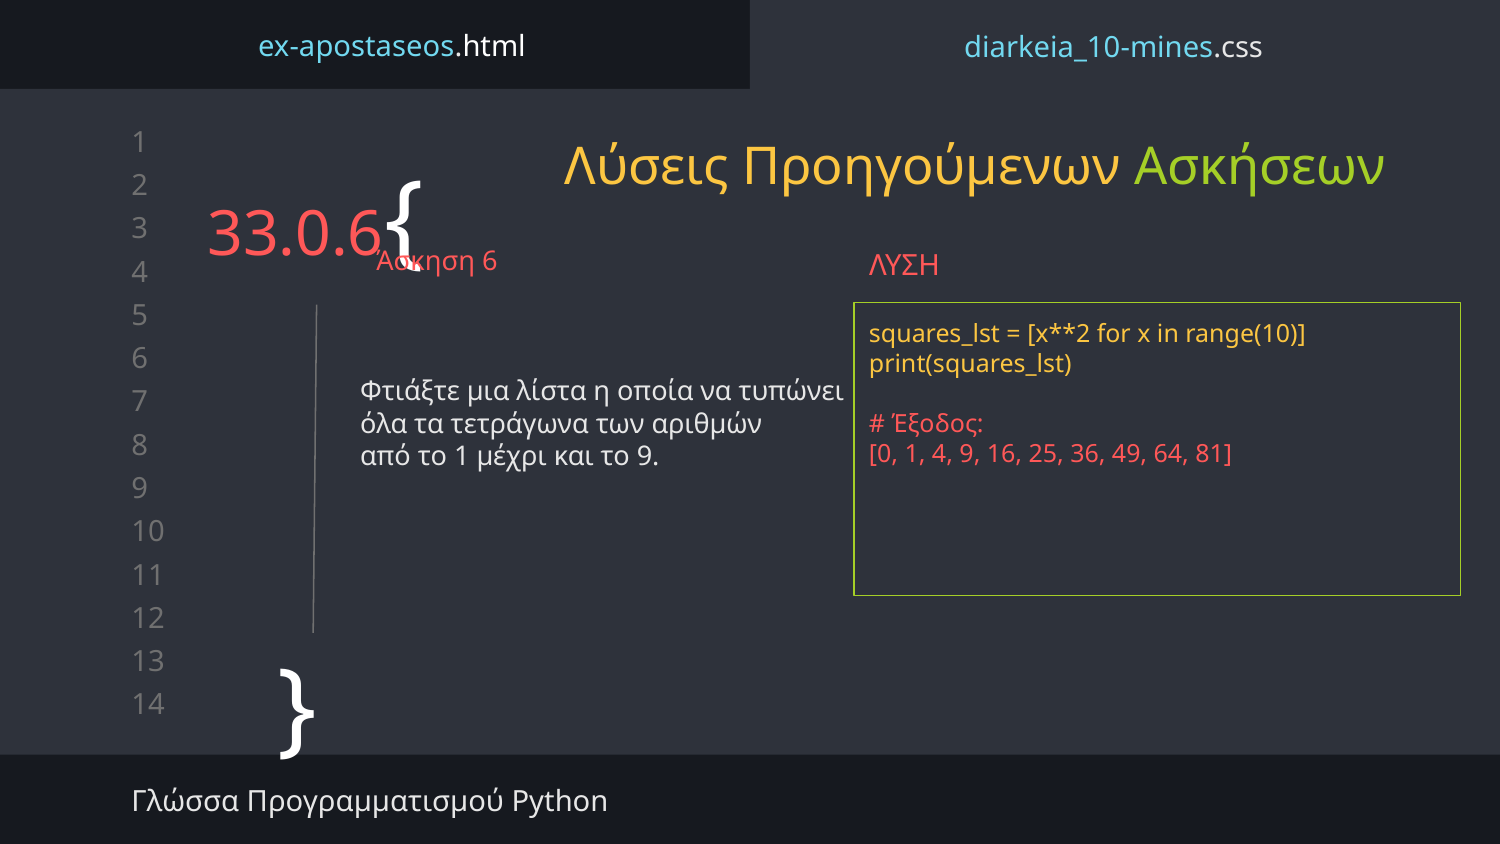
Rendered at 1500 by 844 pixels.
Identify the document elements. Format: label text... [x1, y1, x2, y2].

subtitle ex-apostaseos.html [16, 15, 767, 74]
title 33.0.6{ [161, 123, 470, 305]
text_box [312, 304, 317, 633]
title Λύσεις Προηγούμενων Ασκήσεων [490, 119, 1461, 208]
text_box } [262, 637, 346, 766]
text_box squares_lst = [x**2 for x in range(10)] print(squares_lst) # Έξοδος: [0, 1, 4, 9, 16, 25, 36, 49, 64, 81] [854, 302, 1461, 596]
text_box Άσκηση 6 [361, 230, 767, 289]
text_box ΛΥΣΗ [854, 231, 1289, 279]
subtitle Γλώσσα Προγραμματισμού Python [116, 770, 915, 829]
subtitle diarkeia_10-mines.css [738, 16, 1489, 75]
subtitle Φτιάξτε μια λίστα η οποία να τυπώνει όλα τα τετράγωνα των αριθμών από το 1 μέχρι και το 9. [345, 326, 854, 519]
